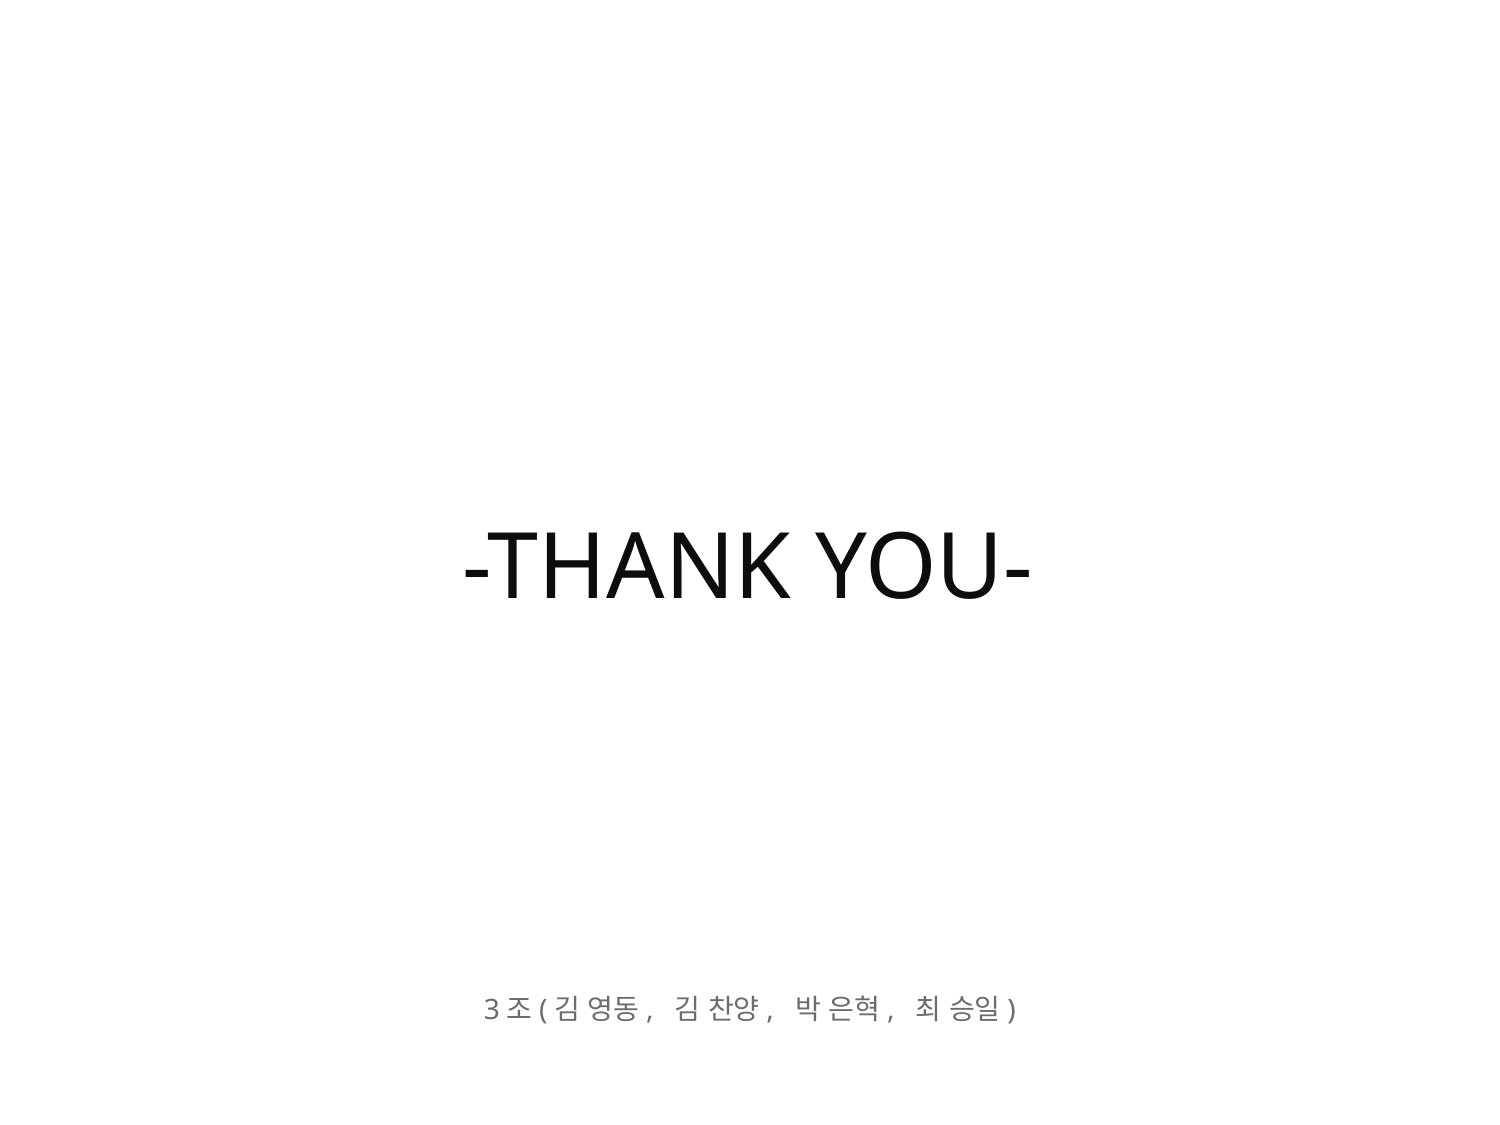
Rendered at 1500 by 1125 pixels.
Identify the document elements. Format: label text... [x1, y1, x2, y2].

text_box -THANK YOU- [435, 499, 1061, 624]
text_box 3조(김 영동, 김 찬양, 박 은혁, 최 승일) [469, 950, 1031, 1033]
